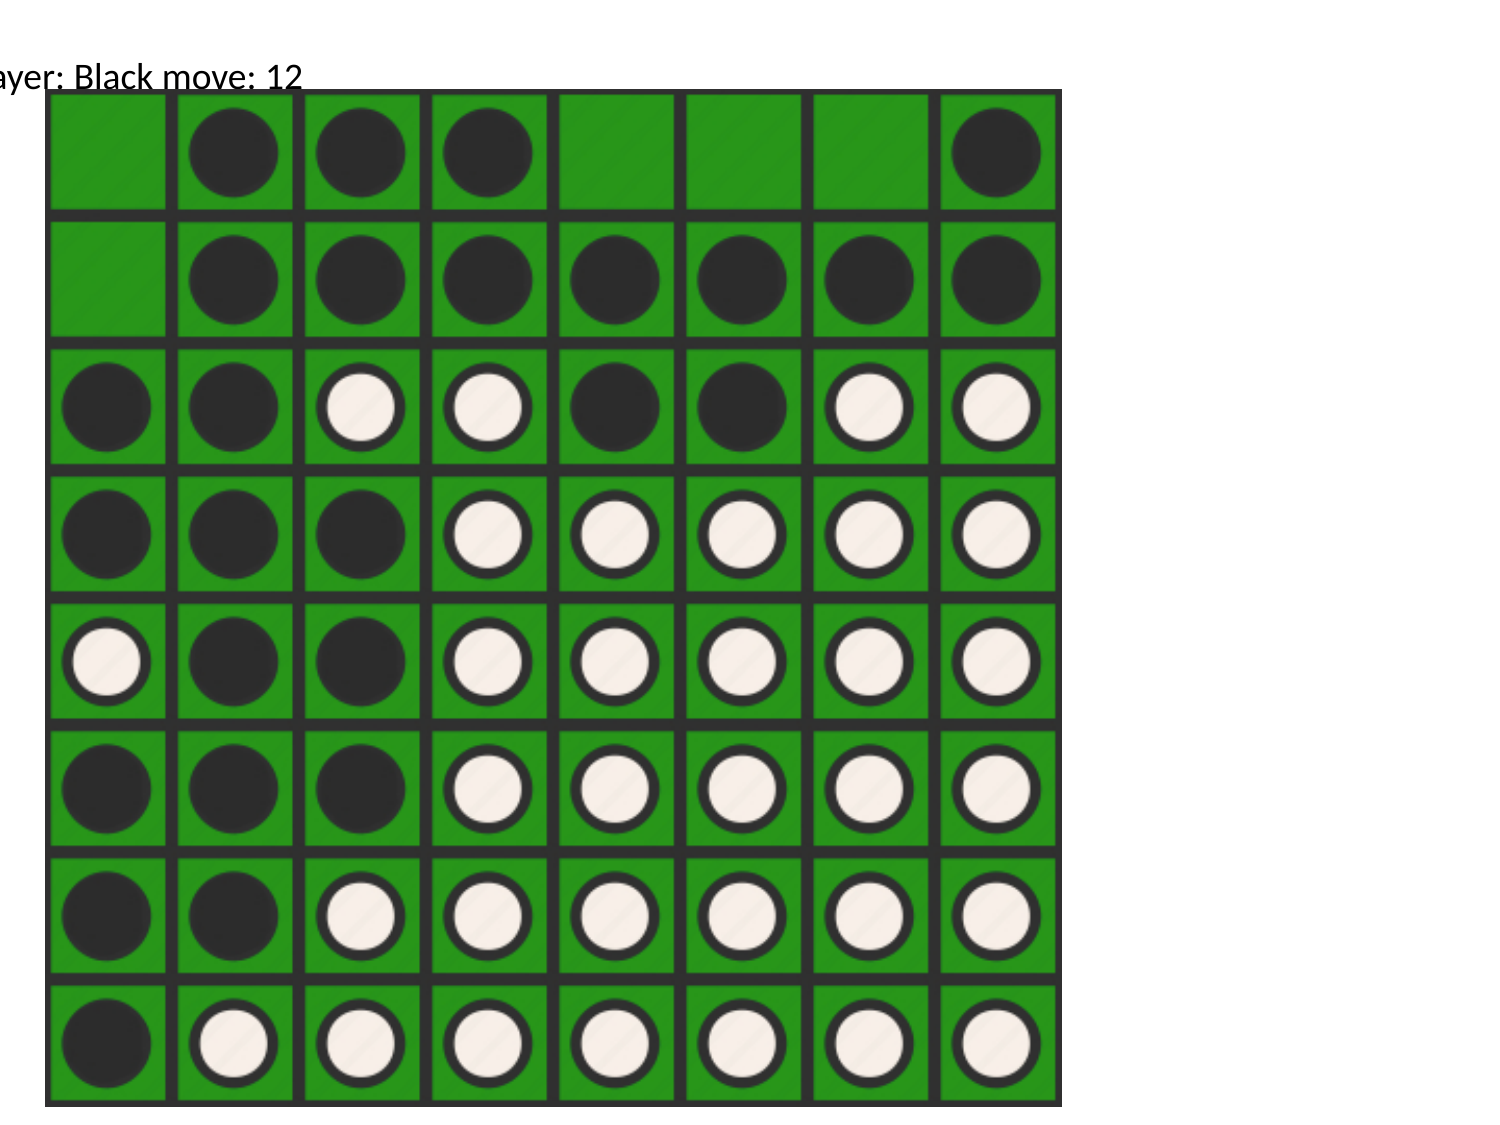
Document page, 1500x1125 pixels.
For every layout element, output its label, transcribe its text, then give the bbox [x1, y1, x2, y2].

text_box turn: 55 player: Black move: 12 [0, 44, 319, 105]
picture [44, 89, 1062, 1107]
